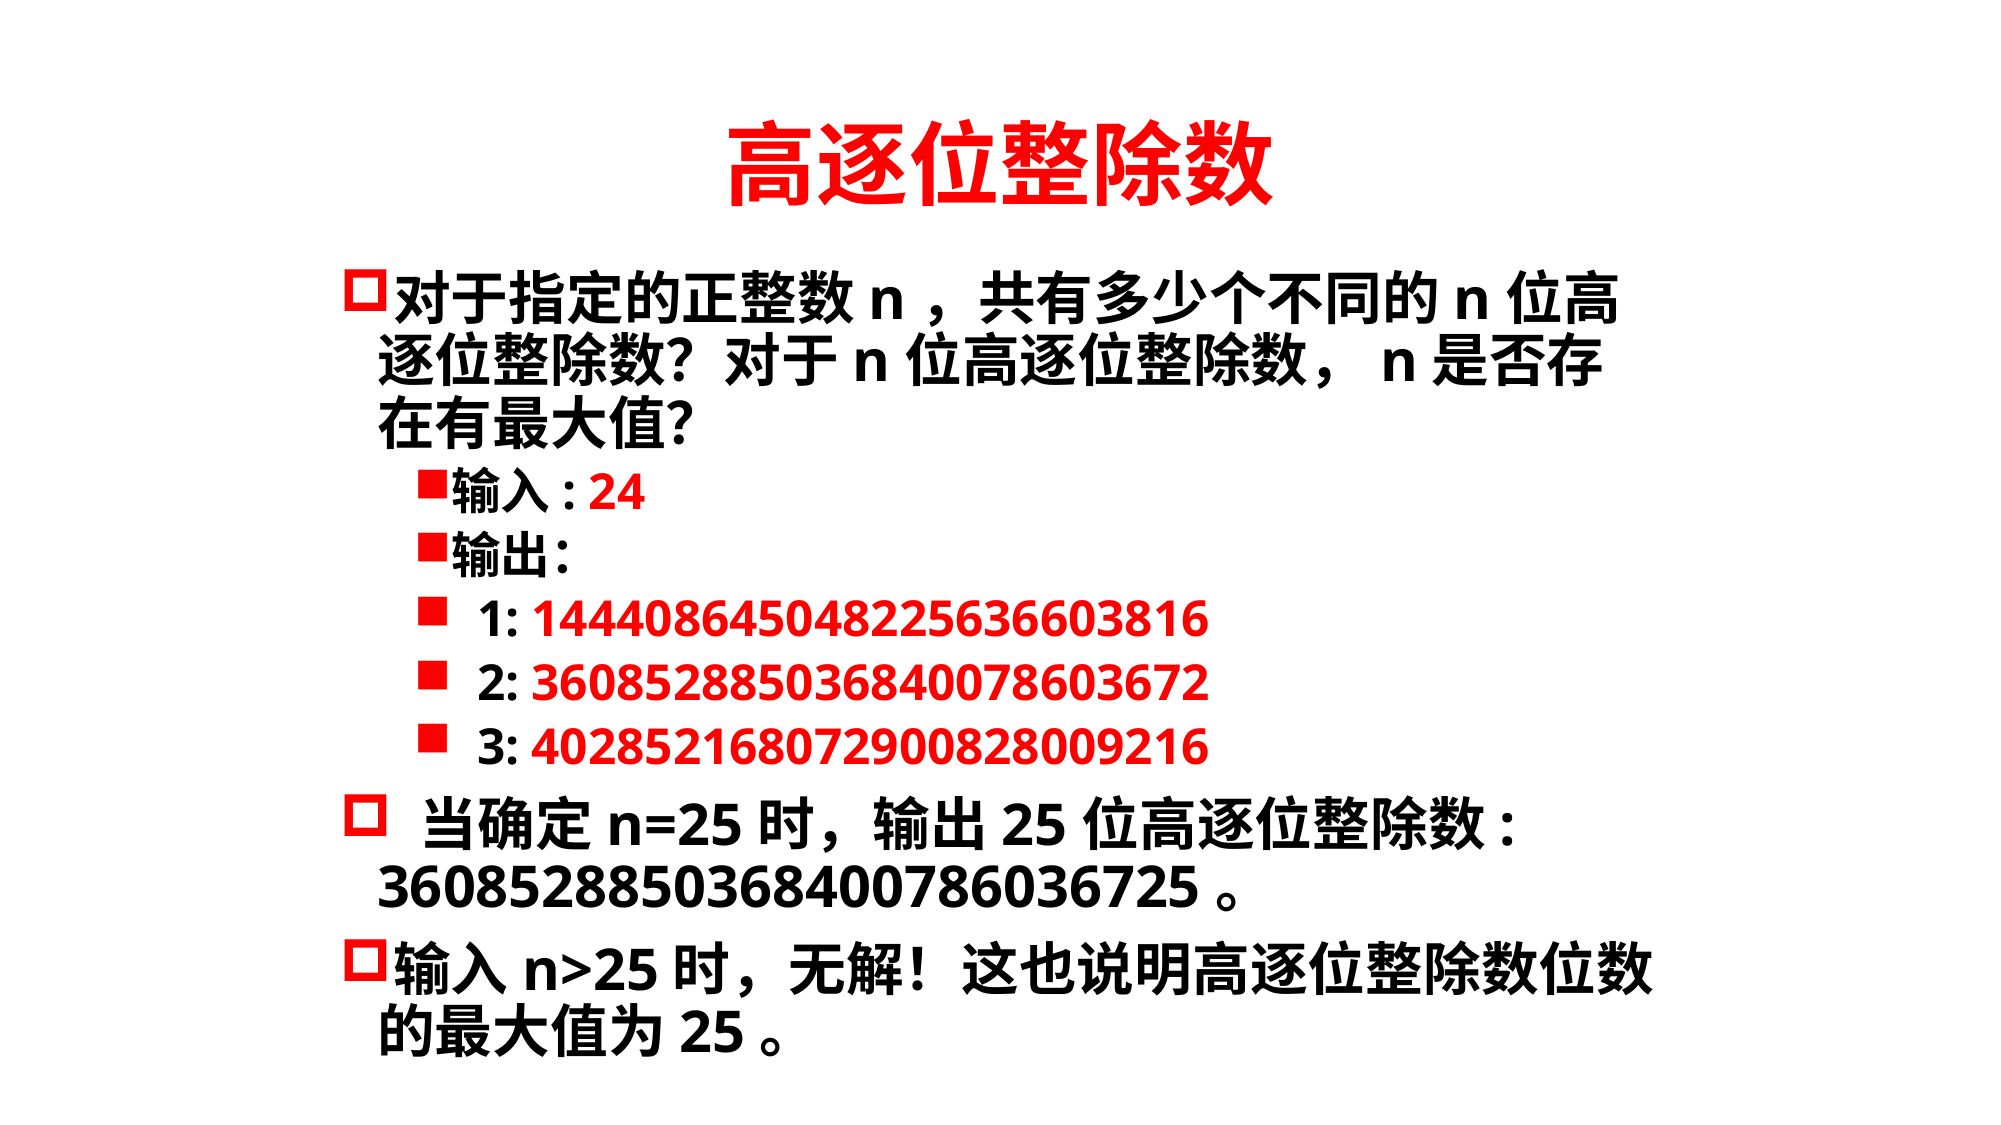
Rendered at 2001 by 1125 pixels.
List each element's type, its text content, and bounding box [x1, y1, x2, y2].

list 对于指定的正整数n，共有多少个不同的n位高逐位整除数？对于n位高逐位整除数，n是否存在有最大值？ 输入: 24 输出： 1: 144408645048225636603816 2: 360852885036840078603672 3: 402852168072900828009216 当确定n=25时，输出25位高逐位整除数: 3608528850368400786036725。 输入n>25时，无解！这也说明高逐位整除数位数的最大值为25。 [324, 262, 1675, 1079]
title 高逐位整除数 [137, 59, 1863, 278]
